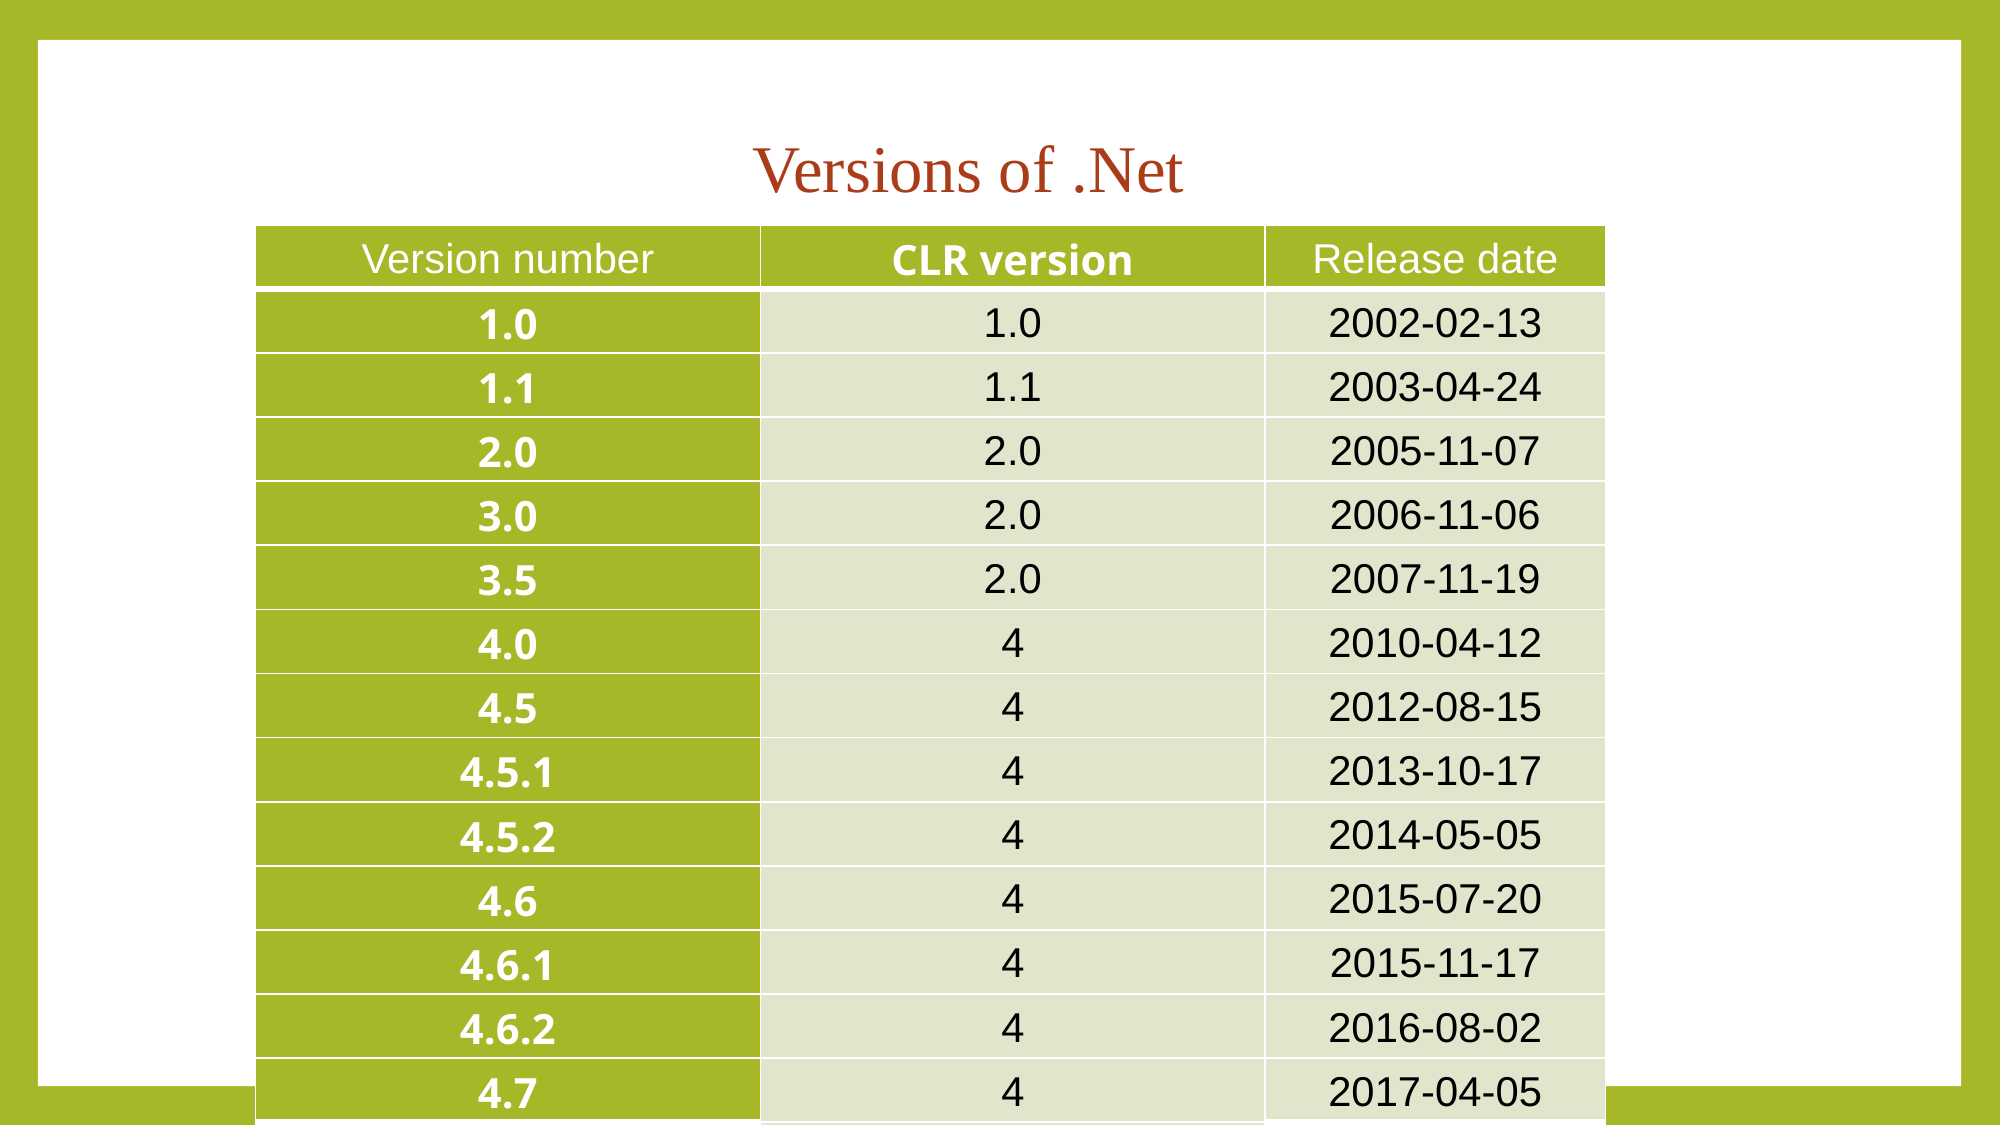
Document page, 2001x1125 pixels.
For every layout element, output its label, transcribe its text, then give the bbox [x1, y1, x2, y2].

table_cell 4 [761, 674, 1264, 737]
table_cell 2015-07-20 [1266, 867, 1605, 929]
table_cell 4 [761, 1059, 1264, 1121]
table_cell 4.7 [256, 1059, 760, 1119]
table_cell 2.0 [256, 418, 760, 480]
table_cell 2002-02-13 [1266, 292, 1605, 352]
table_cell 3.5 [256, 546, 760, 609]
table_cell 4.5.2 [256, 803, 760, 865]
table_cell 2013-10-17 [1266, 738, 1605, 801]
table_cell 4.6.1 [256, 931, 760, 993]
table_cell 2006-11-06 [1266, 482, 1605, 544]
table_cell 1.0 [761, 292, 1264, 352]
table_cell 2.0 [761, 418, 1264, 480]
table_cell 1.1 [761, 354, 1264, 416]
table_cell 2.0 [761, 482, 1264, 544]
table_header Release date [1266, 226, 1605, 286]
table_cell 1.1 [256, 354, 760, 416]
table_cell 4.6 [256, 867, 760, 929]
table_cell 1.0 [256, 292, 760, 352]
table_cell 2016-08-02 [1266, 995, 1605, 1057]
table_cell 2005-11-07 [1266, 418, 1605, 480]
table_cell 4 [761, 803, 1264, 865]
table_cell 2015-11-17 [1266, 931, 1605, 993]
table_cell 4.0 [256, 610, 760, 673]
table_cell 4 [761, 867, 1264, 929]
table_cell 4.5.1 [256, 738, 760, 801]
table_cell 4 [761, 610, 1264, 673]
table_cell 2007-11-19 [1266, 546, 1605, 609]
table_header CLR version [761, 226, 1264, 286]
list Versions of .Net [137, 127, 1863, 1039]
table_cell 2.0 [761, 546, 1264, 609]
table_cell 3.0 [256, 482, 760, 544]
table_cell 2010-04-12 [1266, 610, 1605, 673]
table_cell 2012-08-15 [1266, 674, 1605, 737]
table_cell 4 [761, 931, 1264, 993]
table_header Version number [256, 226, 760, 286]
table_cell 4.6.2 [256, 995, 760, 1057]
table_cell 2017-04-05 [1266, 1059, 1605, 1119]
table_cell 2003-04-24 [1266, 354, 1605, 416]
table_cell 4 [761, 995, 1264, 1057]
table_cell 2014-05-05 [1266, 803, 1605, 865]
table_cell 4.5 [256, 674, 760, 737]
table_cell 4 [761, 738, 1264, 801]
